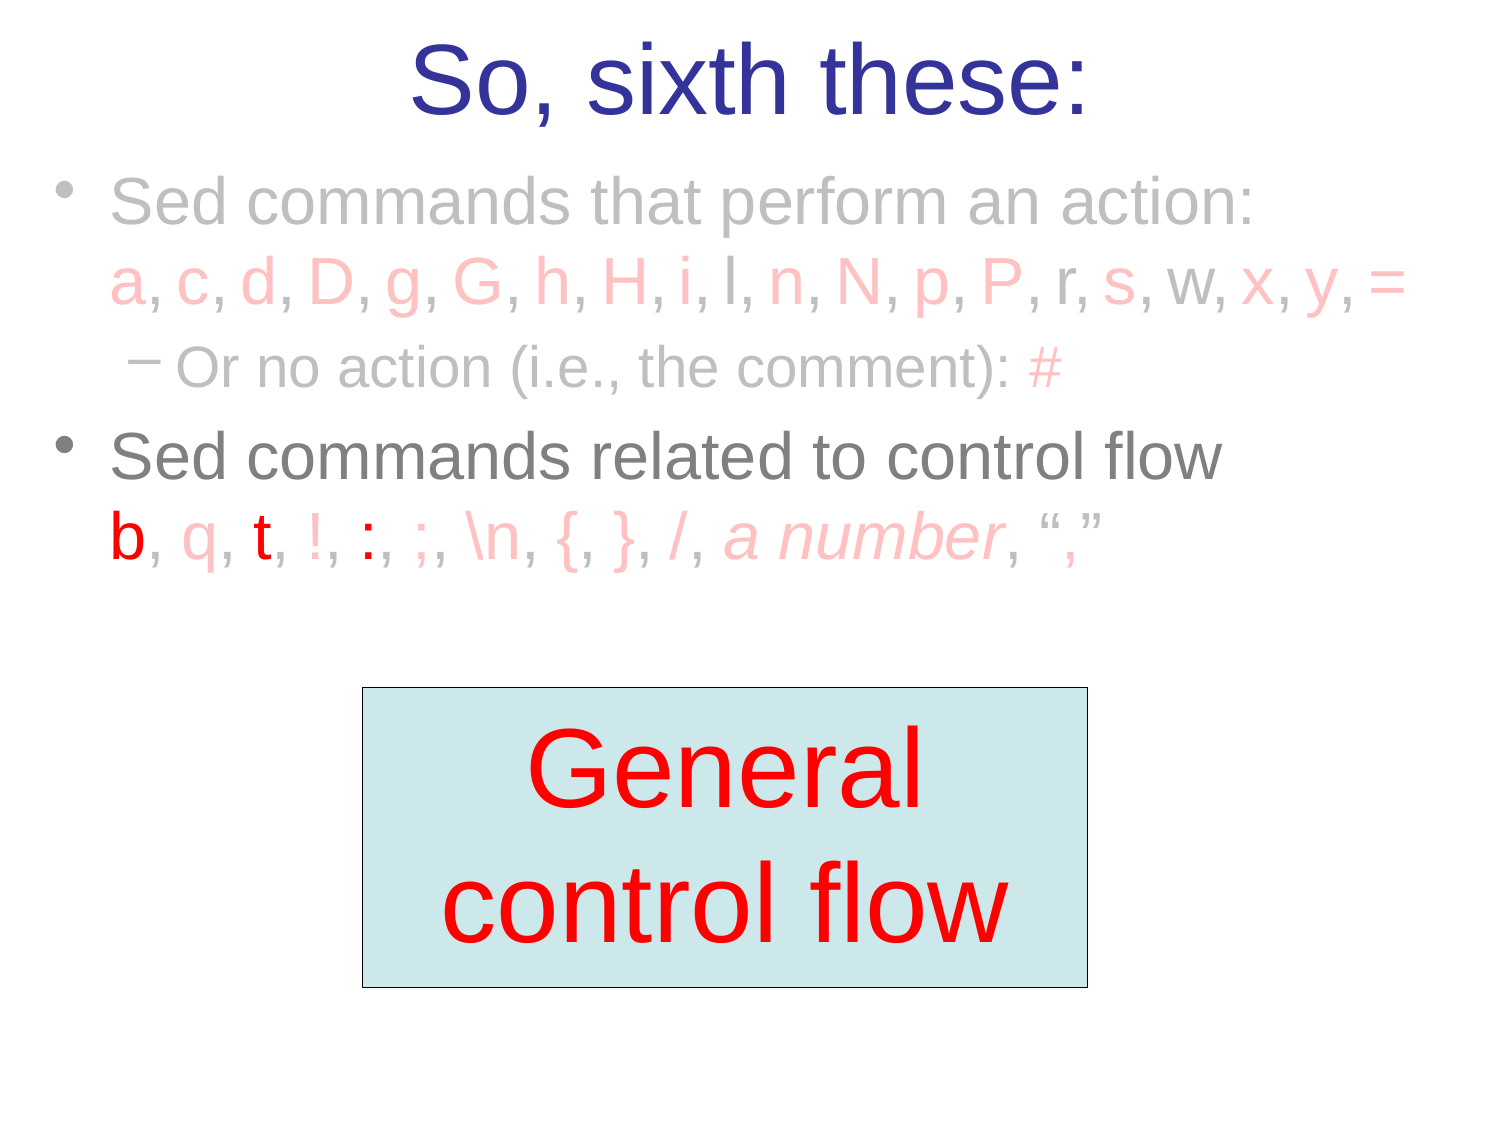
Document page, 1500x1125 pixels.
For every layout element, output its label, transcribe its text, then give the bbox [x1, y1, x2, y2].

title So, sixth these: [37, 0, 1463, 151]
list Sed commands that perform an action: a, c, d, D, g, G, h, H, i, l, n, N, p, P, r, s, w, x, y, = Or no action (i.e., the comment): # Sed commands related to control flow b, q, t, !, :, ;, \n, {, }, /, a number, “,” [38, 149, 1463, 1125]
text_box General control flow [362, 687, 1088, 988]
